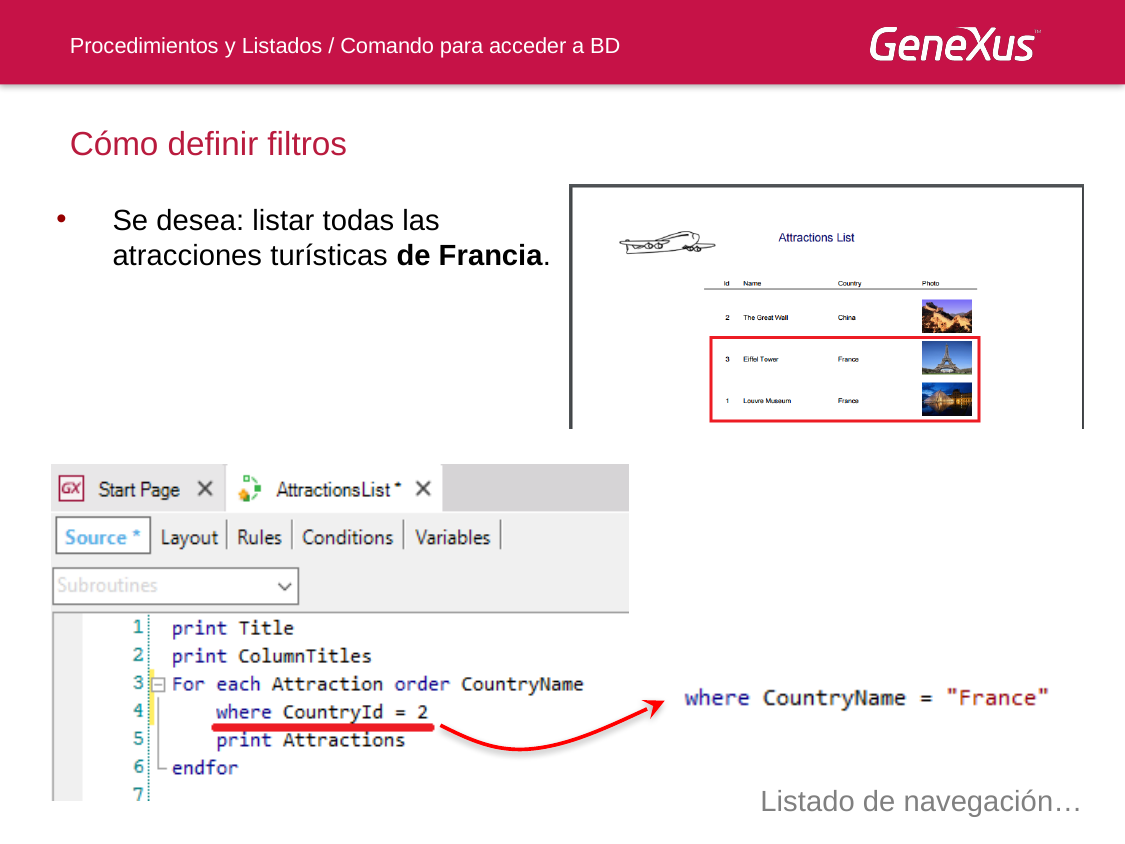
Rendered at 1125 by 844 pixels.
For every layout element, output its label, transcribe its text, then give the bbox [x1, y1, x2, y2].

list Procedimientos y Listados / Comando para acceder a BD [54, 24, 658, 70]
picture [678, 683, 1055, 714]
text_box [632, 700, 665, 719]
text_box Listado de navegación… [745, 774, 1098, 825]
picture [569, 184, 1085, 430]
title Cómo definir filtros [54, 72, 1068, 193]
text_box Se desea: listar todas las atracciones turísticas de Francia. [41, 193, 564, 263]
picture [51, 463, 629, 801]
